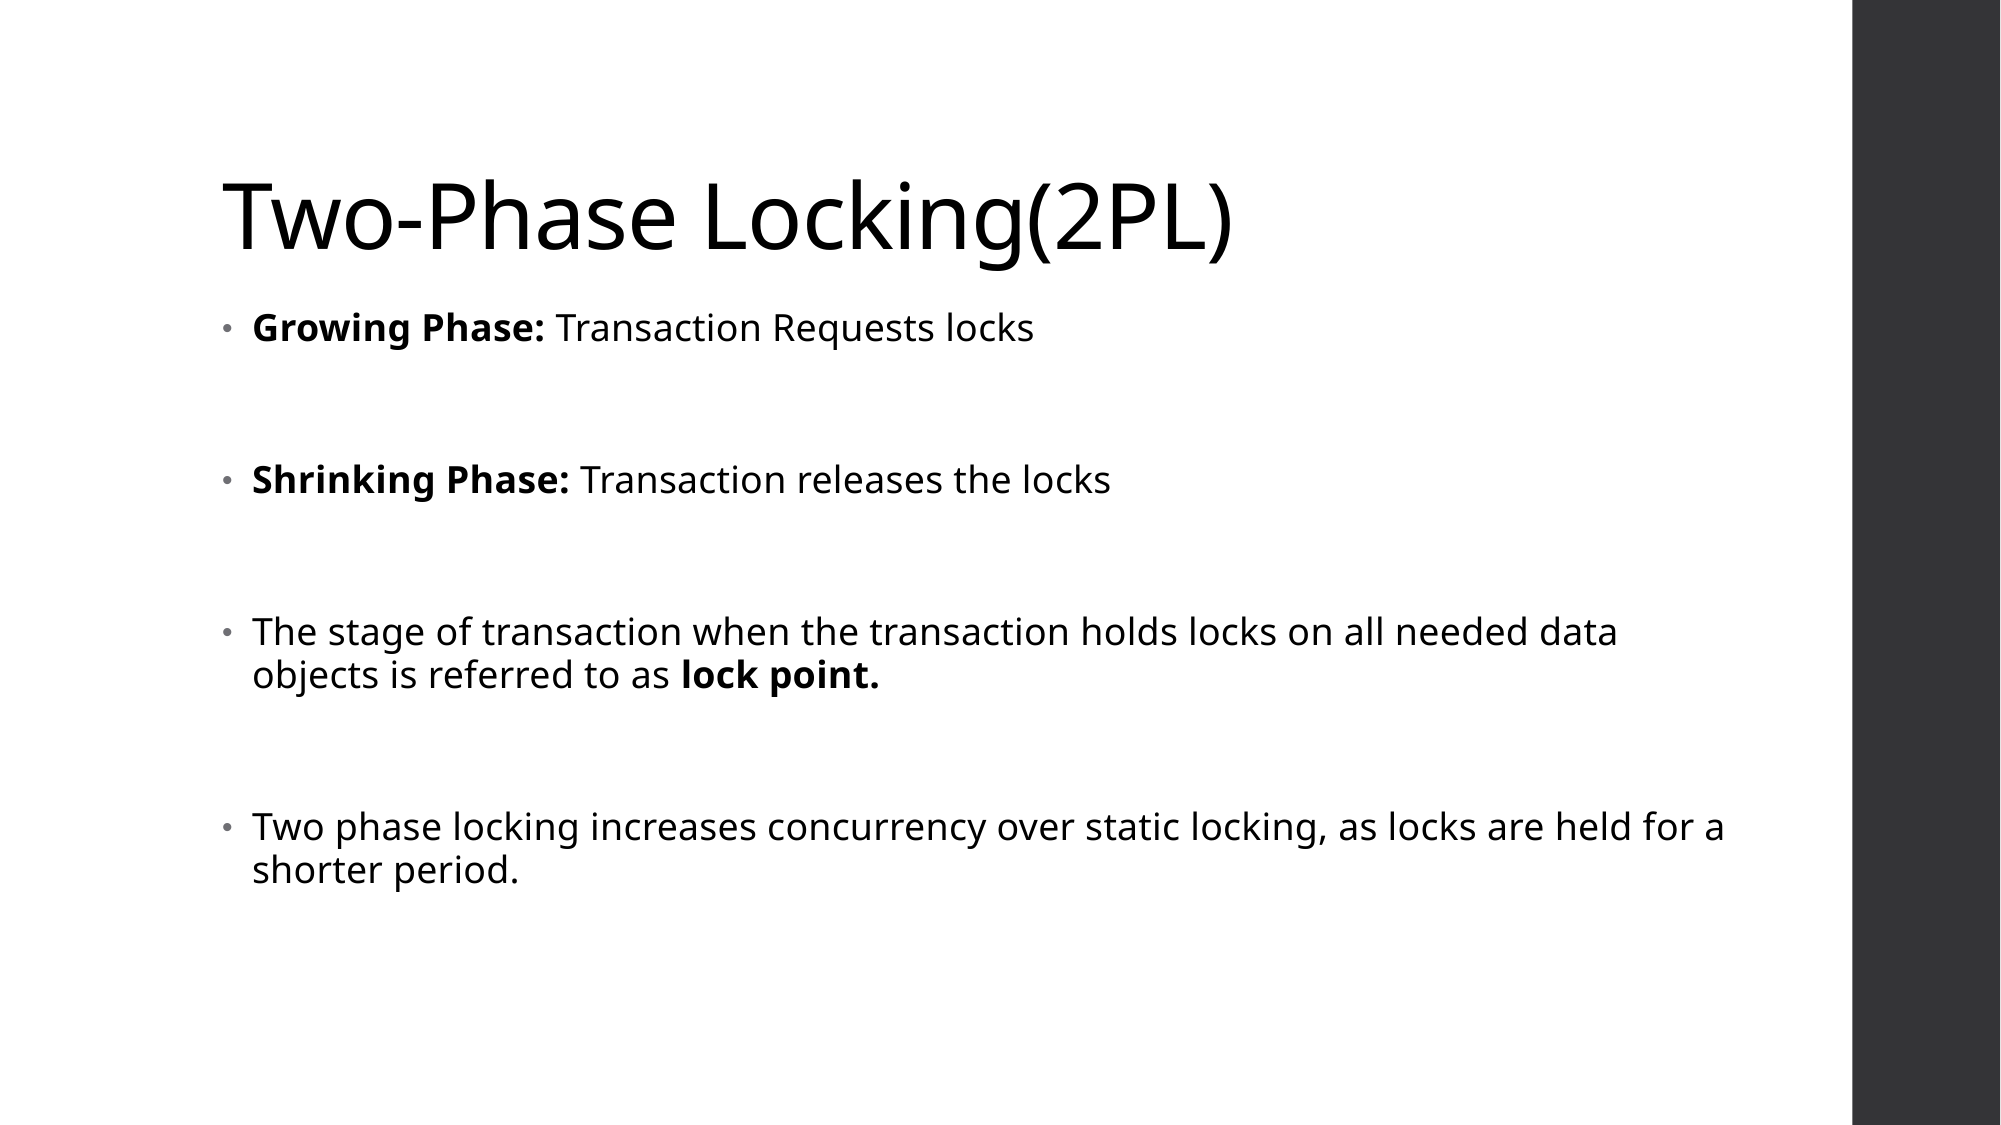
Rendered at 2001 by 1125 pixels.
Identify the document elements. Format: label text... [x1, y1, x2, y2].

title Two-Phase Locking(2PL) [206, 60, 1797, 278]
list Growing Phase: Transaction Requests locks Shrinking Phase: Transaction releases the locks The stage of transaction when the transaction holds locks on all needed data objects is referred to as lock point. Two phase locking increases concurrency over static locking, as locks are held for a shorter period. [206, 299, 1754, 1014]
